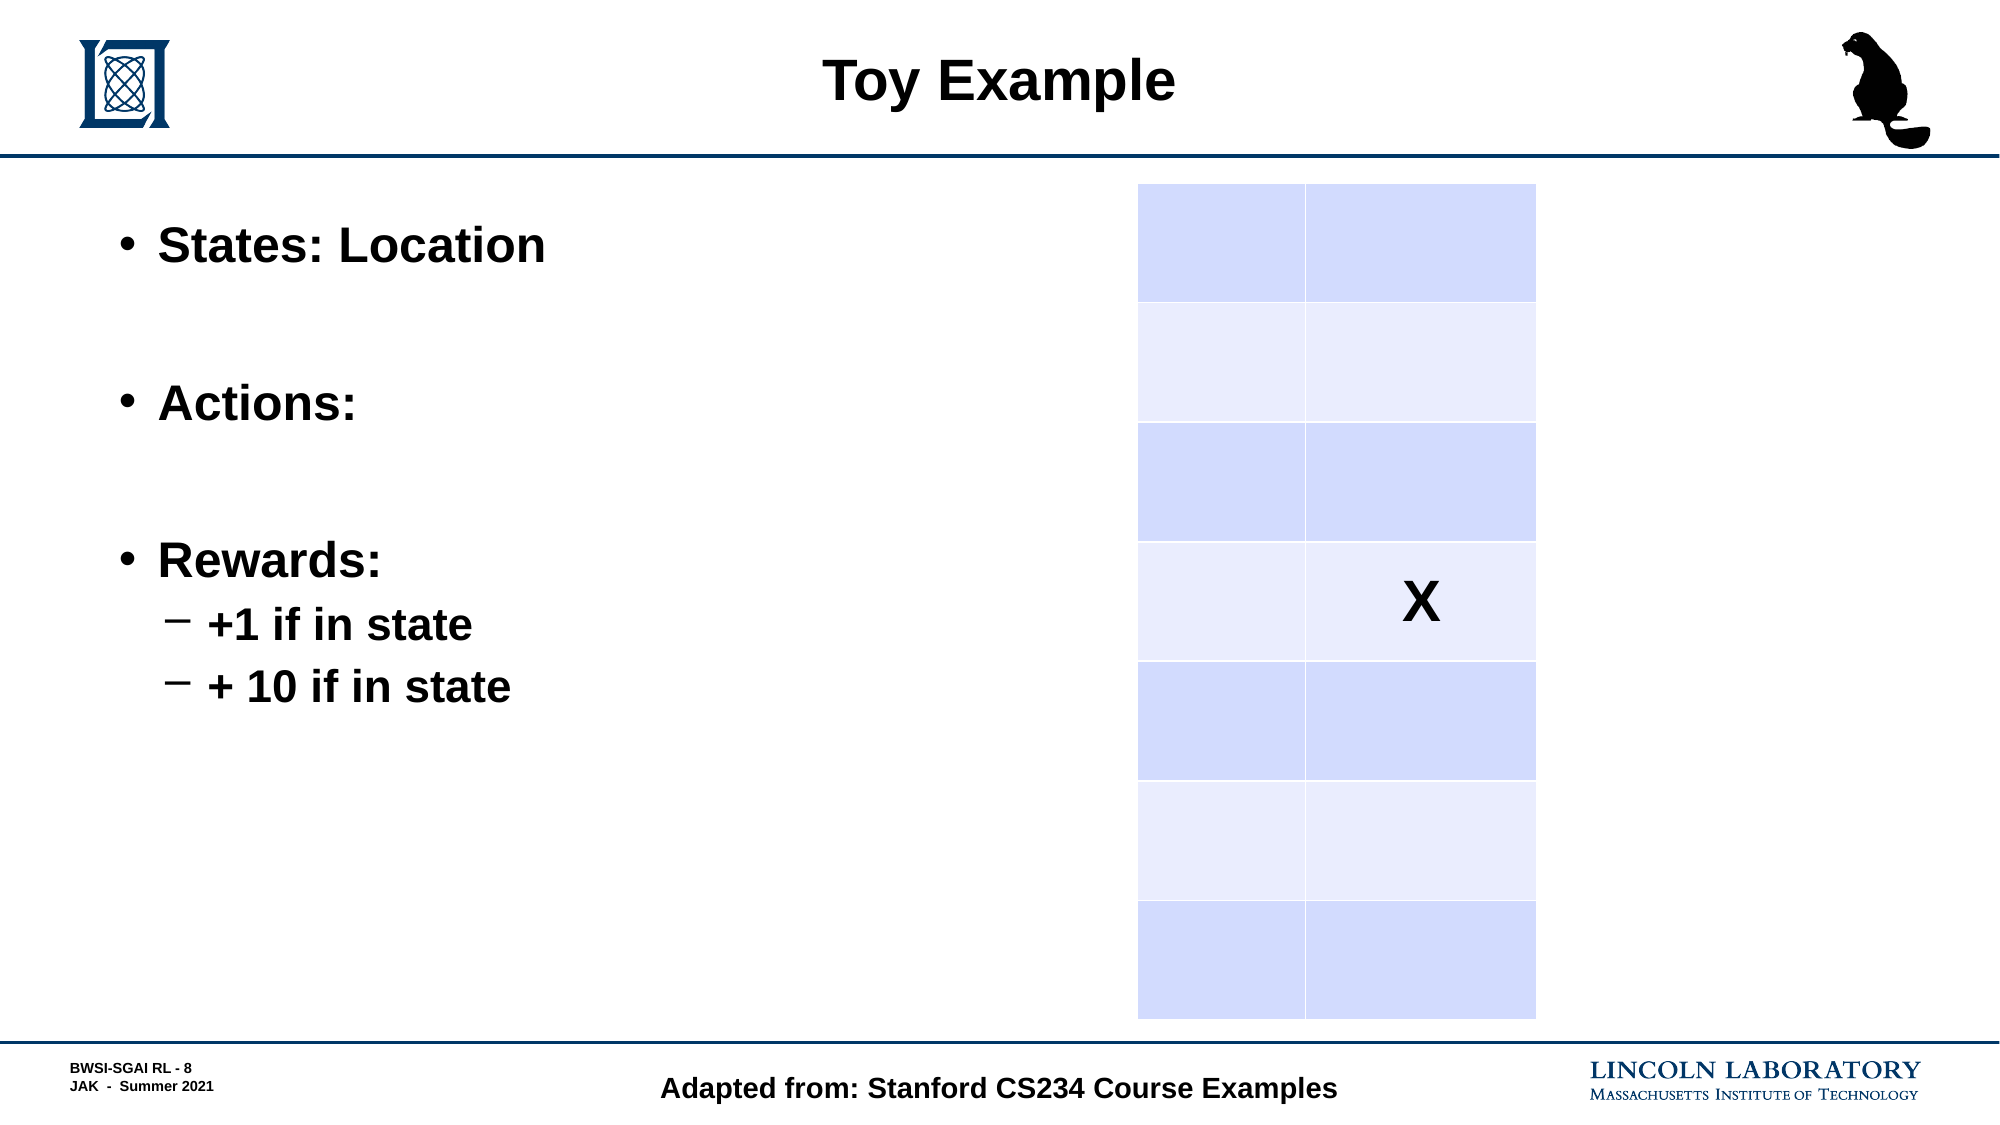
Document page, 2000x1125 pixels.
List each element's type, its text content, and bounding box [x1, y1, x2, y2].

picture [1830, 20, 1942, 156]
picture [79, 40, 170, 128]
text_box Adapted from: Stanford CS234 Course Examples [624, 1062, 1375, 1113]
picture [1588, 1061, 1921, 1100]
title Toy Example [205, 16, 1794, 151]
